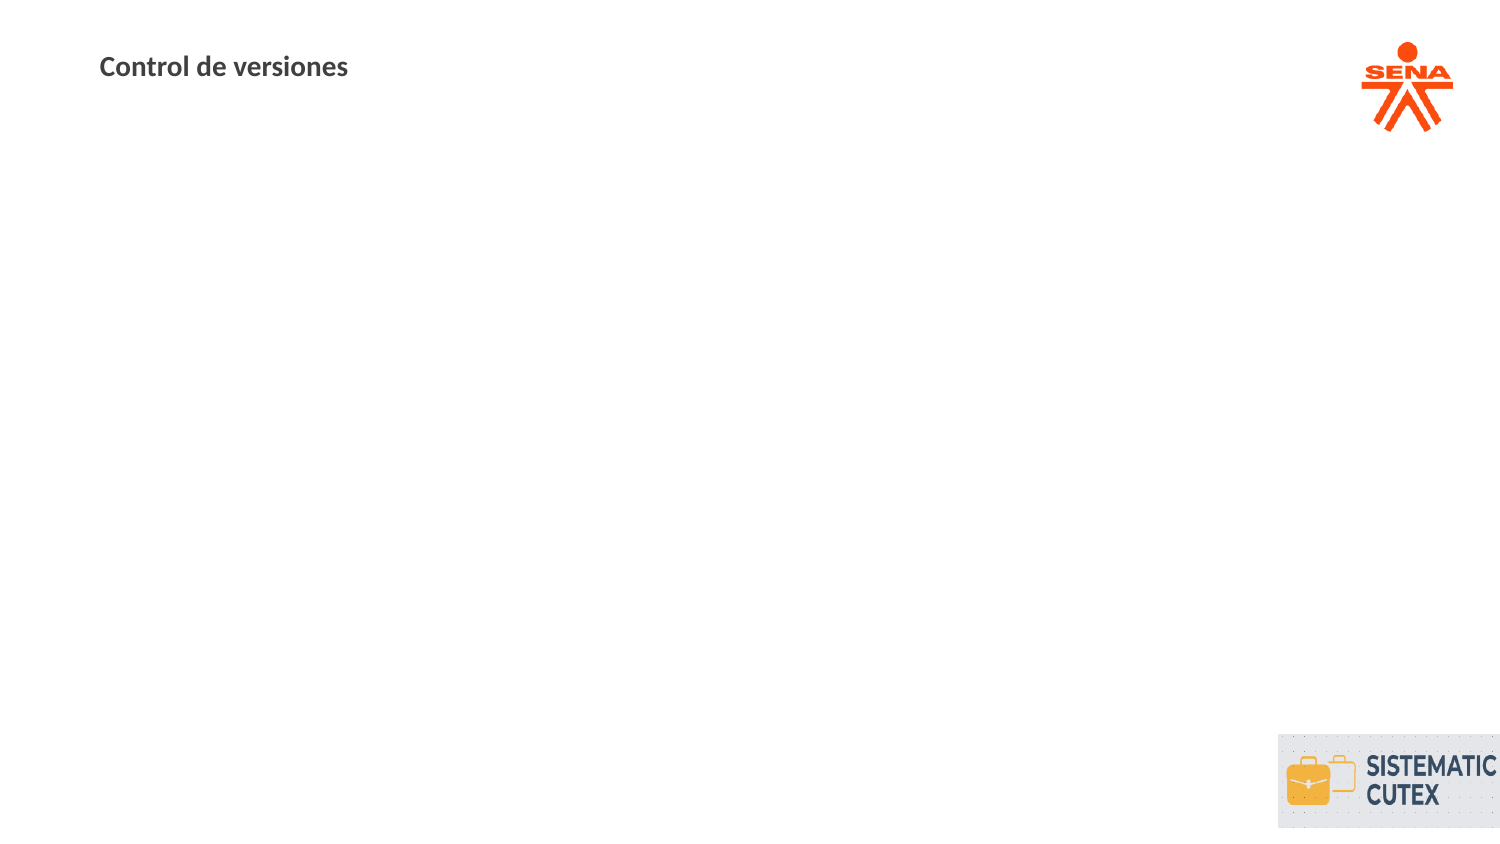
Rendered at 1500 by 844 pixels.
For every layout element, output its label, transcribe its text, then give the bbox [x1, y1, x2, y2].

picture [1278, 734, 1500, 828]
picture [1361, 42, 1453, 132]
title Control de versiones [99, 46, 1063, 83]
